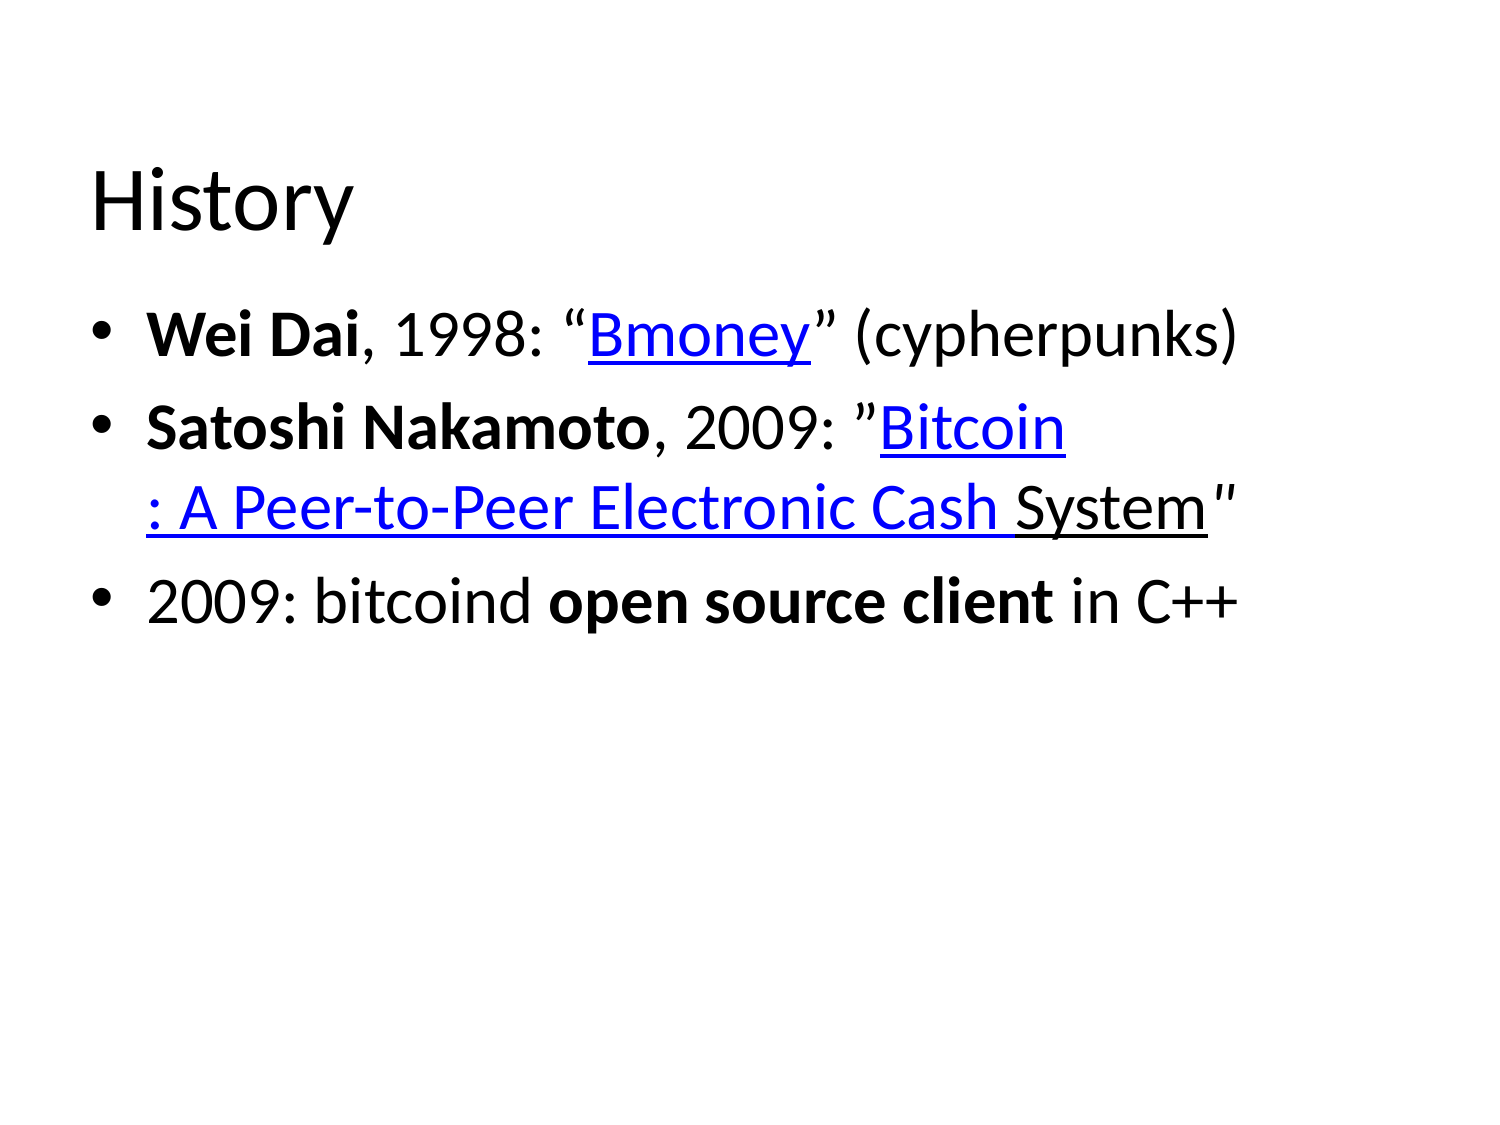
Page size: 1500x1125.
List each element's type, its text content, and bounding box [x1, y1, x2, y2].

title History [75, 99, 1413, 282]
list Wei Dai, 1998: “Bmoney” (cypherpunks) Satoshi Nakamoto, 2009: ”Bitcoin: A Peer-to-Peer Electronic Cash System" 2009: bitcoind open source client in C++ [75, 282, 1463, 1043]
